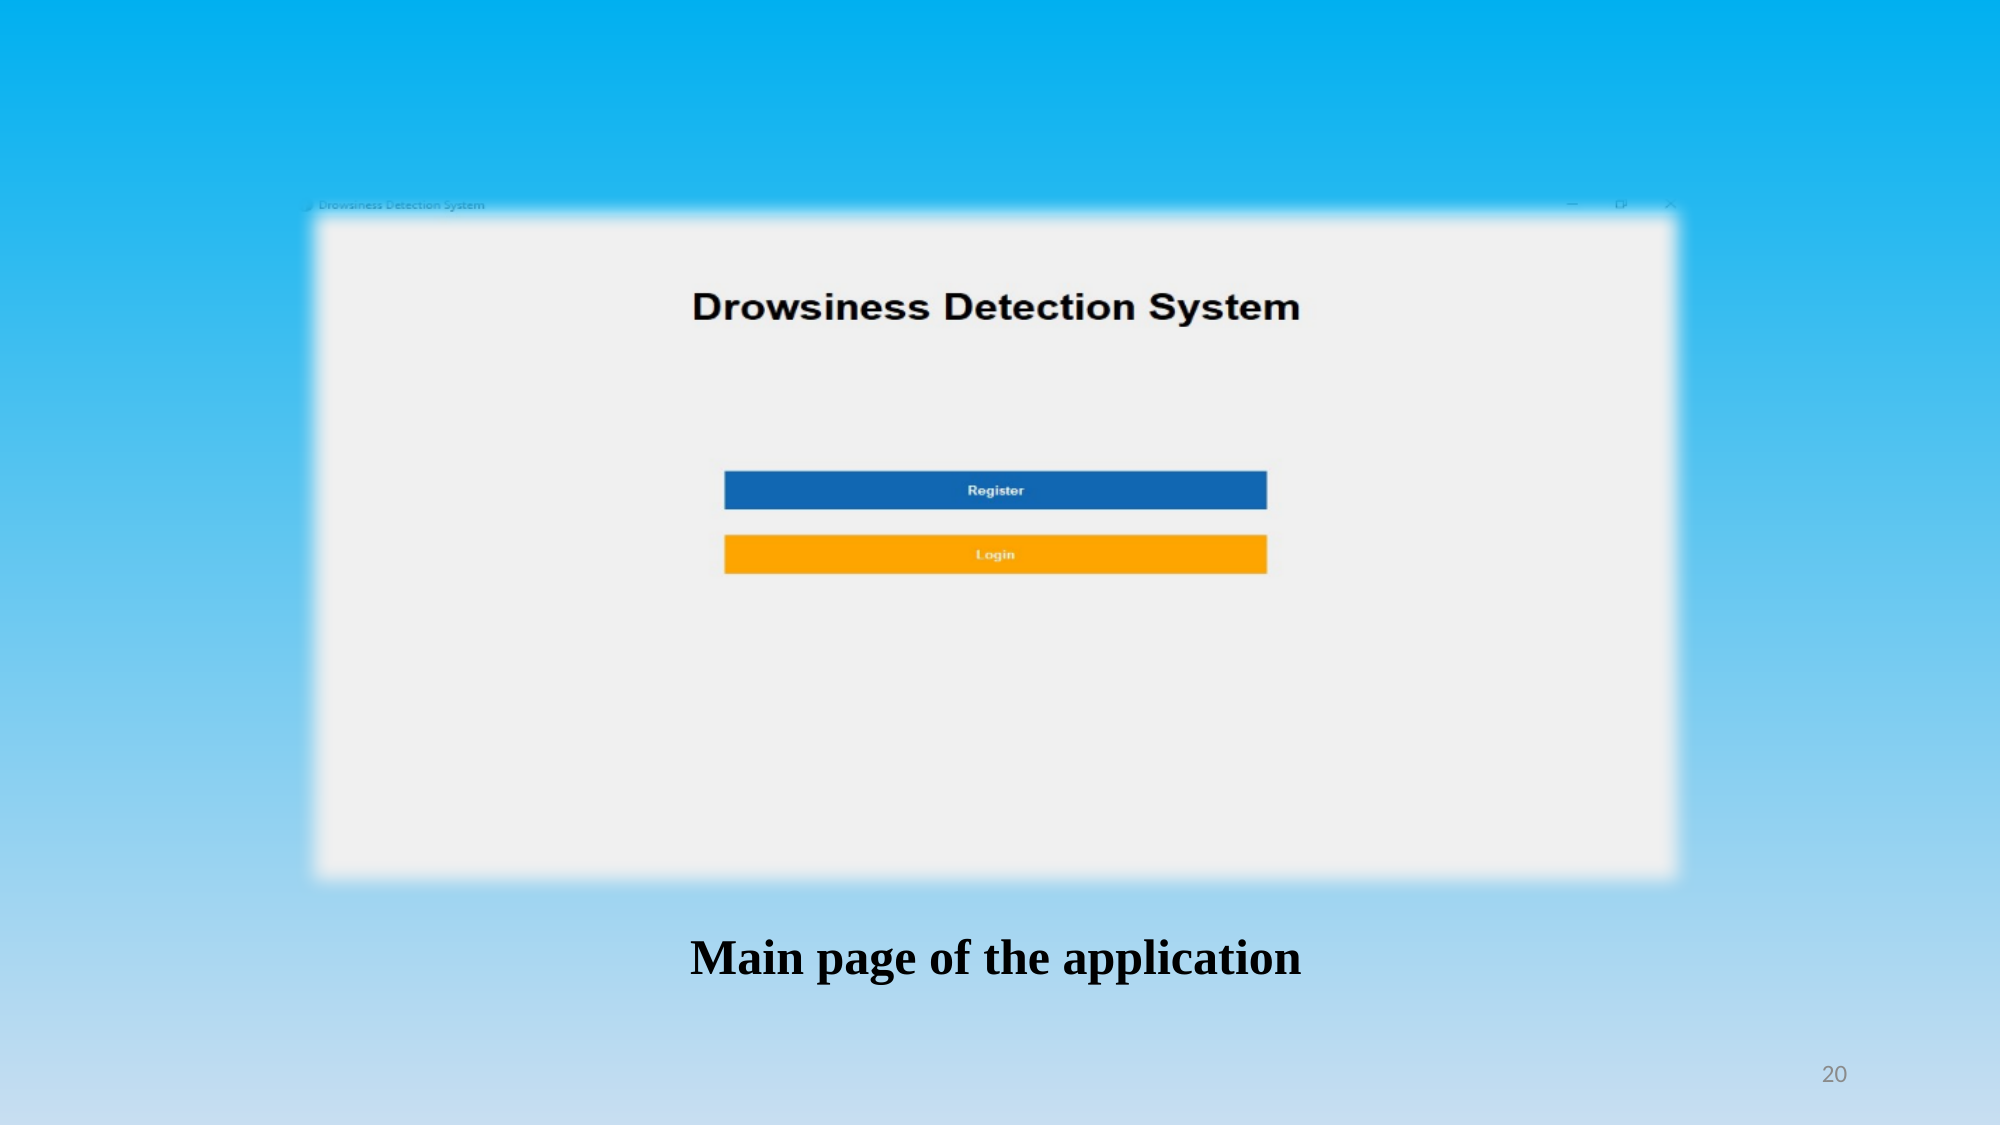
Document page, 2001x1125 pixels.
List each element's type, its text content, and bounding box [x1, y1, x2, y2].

slide_number 20 [1412, 1042, 1863, 1103]
picture [296, 195, 1696, 900]
title Main page of the application [362, 900, 1630, 993]
